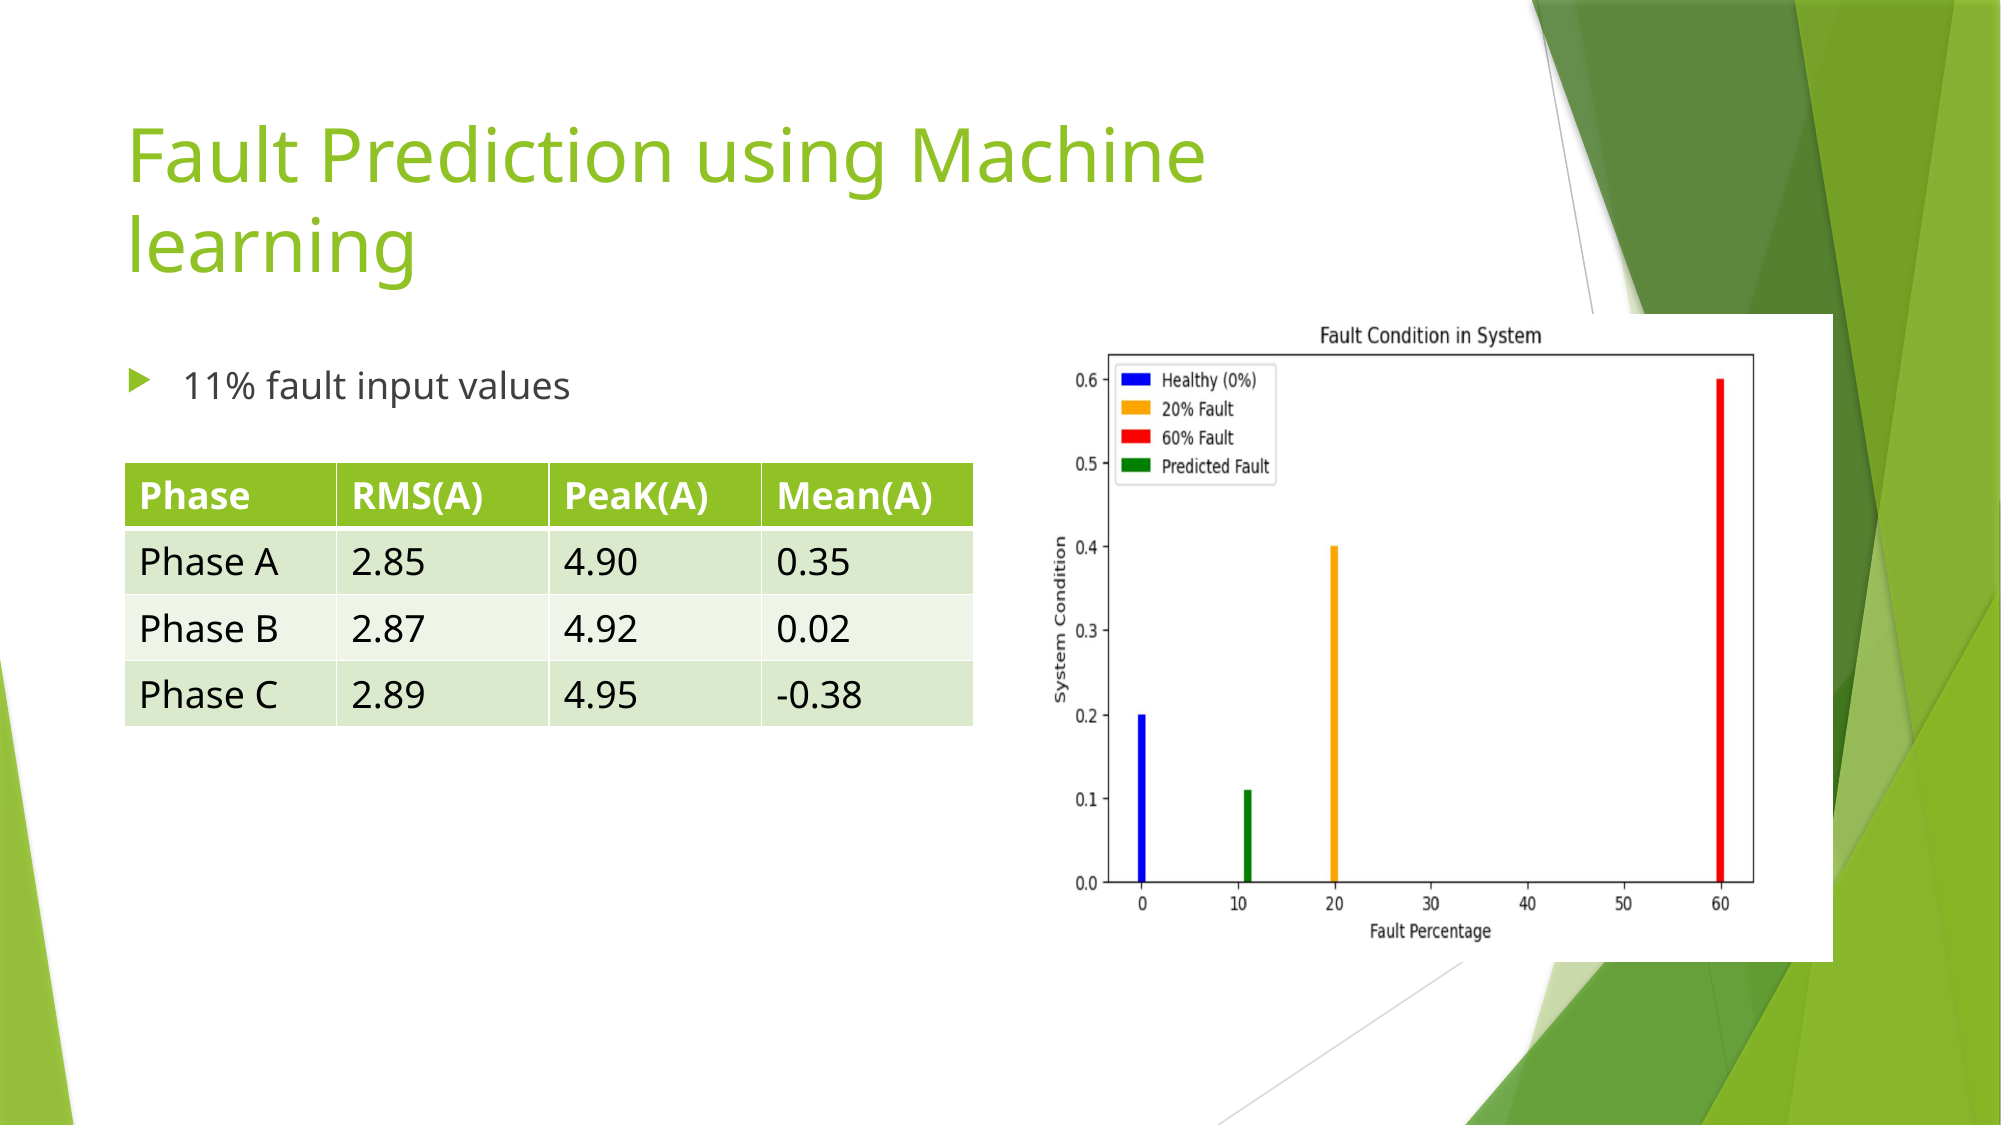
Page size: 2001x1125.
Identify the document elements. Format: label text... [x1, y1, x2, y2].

table_cell 2.87 [337, 595, 548, 660]
table_cell -0.38 [762, 661, 973, 726]
table_cell Phase A [125, 531, 336, 594]
table_header Mean(A) [762, 463, 973, 526]
table_cell Phase C [125, 661, 336, 726]
table_cell Phase B [125, 595, 336, 660]
table_cell 0.02 [762, 595, 973, 660]
table_header Phase [125, 463, 336, 526]
table_header RMS(A) [337, 463, 548, 526]
table_header PeaK(A) [550, 463, 761, 526]
table_cell 2.85 [337, 531, 548, 594]
table_cell 0.35 [762, 531, 973, 594]
title Fault Prediction using Machine learning [111, 99, 1522, 317]
table_cell 4.92 [550, 595, 761, 660]
table_cell 4.90 [550, 531, 761, 594]
picture [1040, 313, 1834, 962]
table_cell 2.89 [337, 661, 548, 726]
list 11% fault input values [111, 354, 798, 992]
table_cell 4.95 [550, 661, 761, 726]
